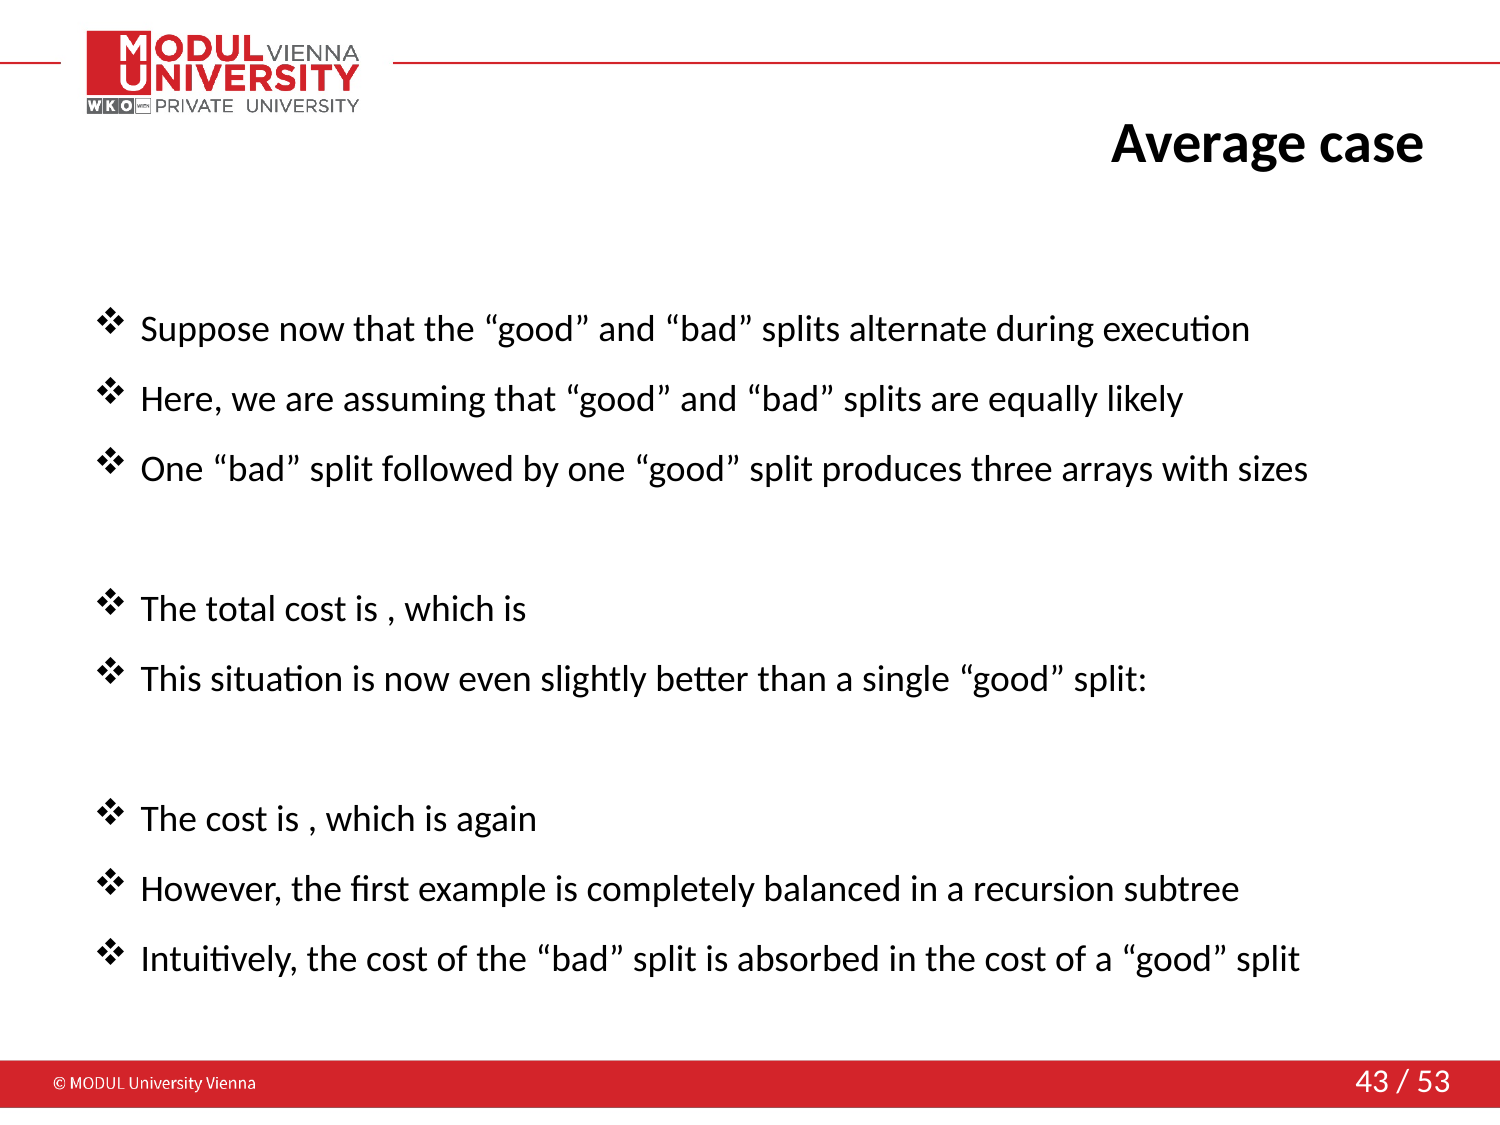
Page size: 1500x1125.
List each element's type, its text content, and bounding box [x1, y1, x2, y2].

picture [0, 0, 1500, 1125]
title Average case [75, 44, 1425, 233]
